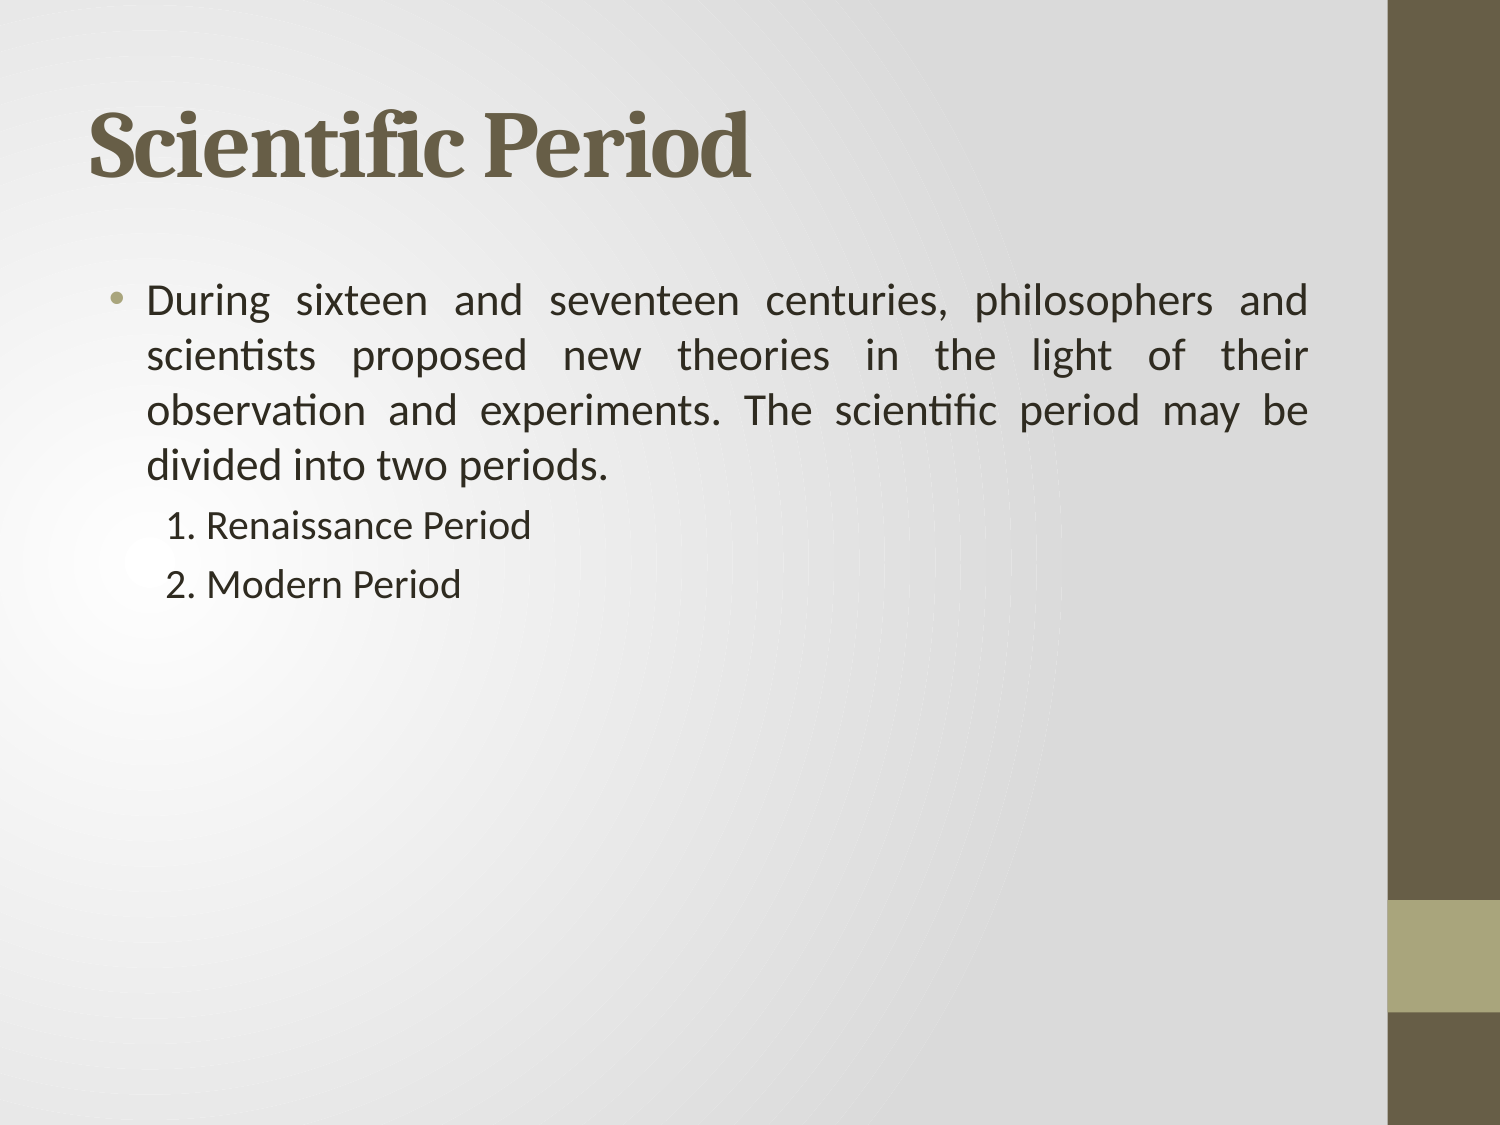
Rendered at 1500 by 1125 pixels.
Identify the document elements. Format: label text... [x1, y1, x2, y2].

title Scientific Period [75, 45, 1325, 233]
list During sixteen and seventeen centuries, philosophers and scientists proposed new theories in the light of their observation and experiments. The scientific period may be divided into two periods. 1. Renaissance Period 2. Modern Period [75, 262, 1325, 1050]
